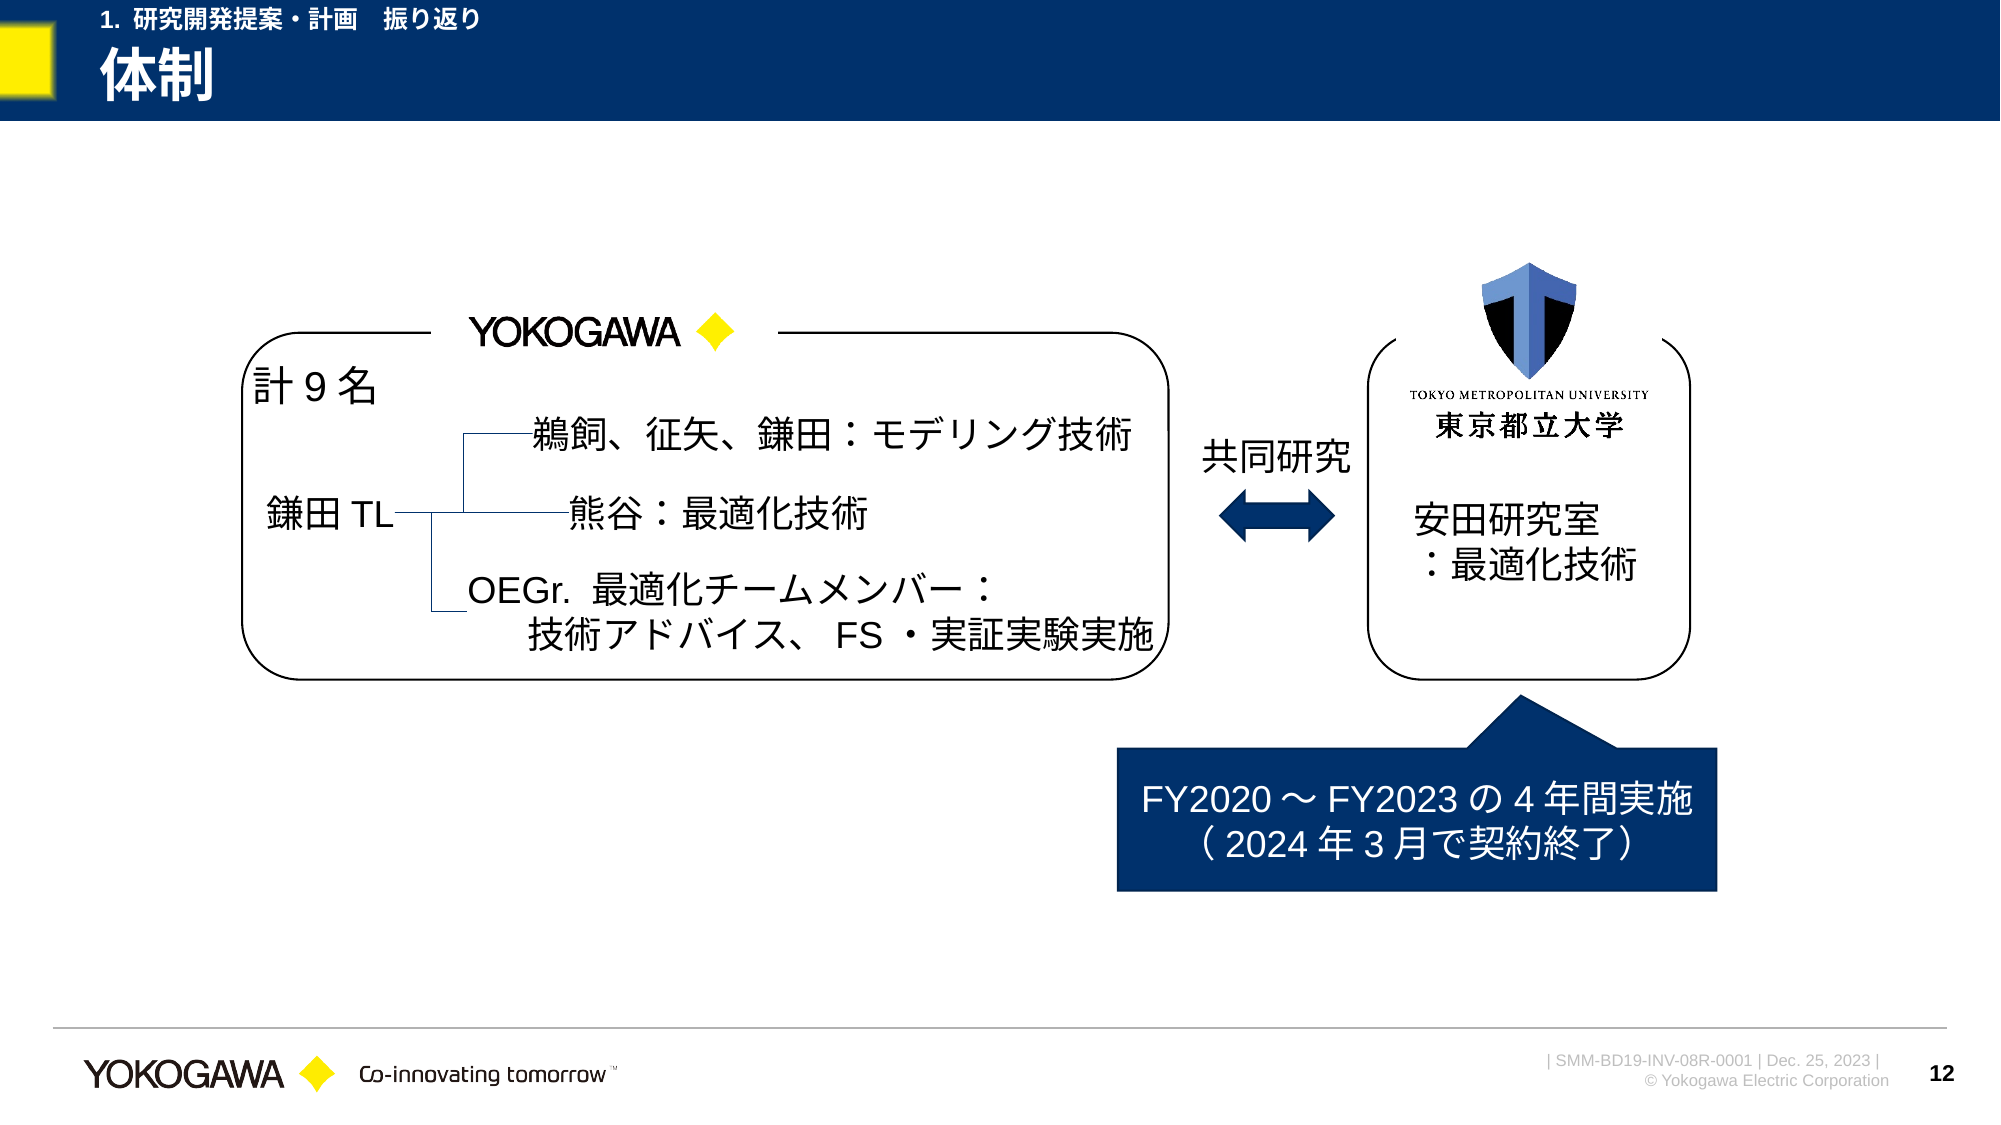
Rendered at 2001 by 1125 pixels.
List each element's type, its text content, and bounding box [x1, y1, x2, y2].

text_box 安田研究室 ：最適化技術 [1413, 495, 1656, 586]
picture [431, 267, 779, 385]
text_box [390, 512, 505, 612]
picture [83, 1055, 617, 1093]
text_box [1218, 488, 1336, 543]
text_box 計9名 [252, 360, 379, 411]
slide_number 12 [1904, 1042, 1970, 1103]
text_box 共同研究 [1196, 433, 1358, 479]
text_box [1366, 338, 1692, 681]
picture [1396, 248, 1663, 452]
picture [0, 6, 69, 115]
text_box 鎌田TL [266, 490, 390, 536]
text_box 鵜飼、征矢、鎌田：モデリング技術 [532, 410, 1133, 456]
text_box OEGr. 最適化チームメンバー： 技術アドバイス、FS・実証実験実施 [467, 565, 1155, 657]
text_box 熊谷：最適化技術 [568, 490, 869, 536]
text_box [390, 433, 568, 512]
text_box [241, 331, 1170, 681]
text_box FY2020～FY2023の4年間実施 （2024年3月で契約終了） [1116, 694, 1718, 892]
list 1. 研究開発提案・計画 振り返り [85, 0, 1267, 43]
title 体制 [84, 35, 1955, 121]
